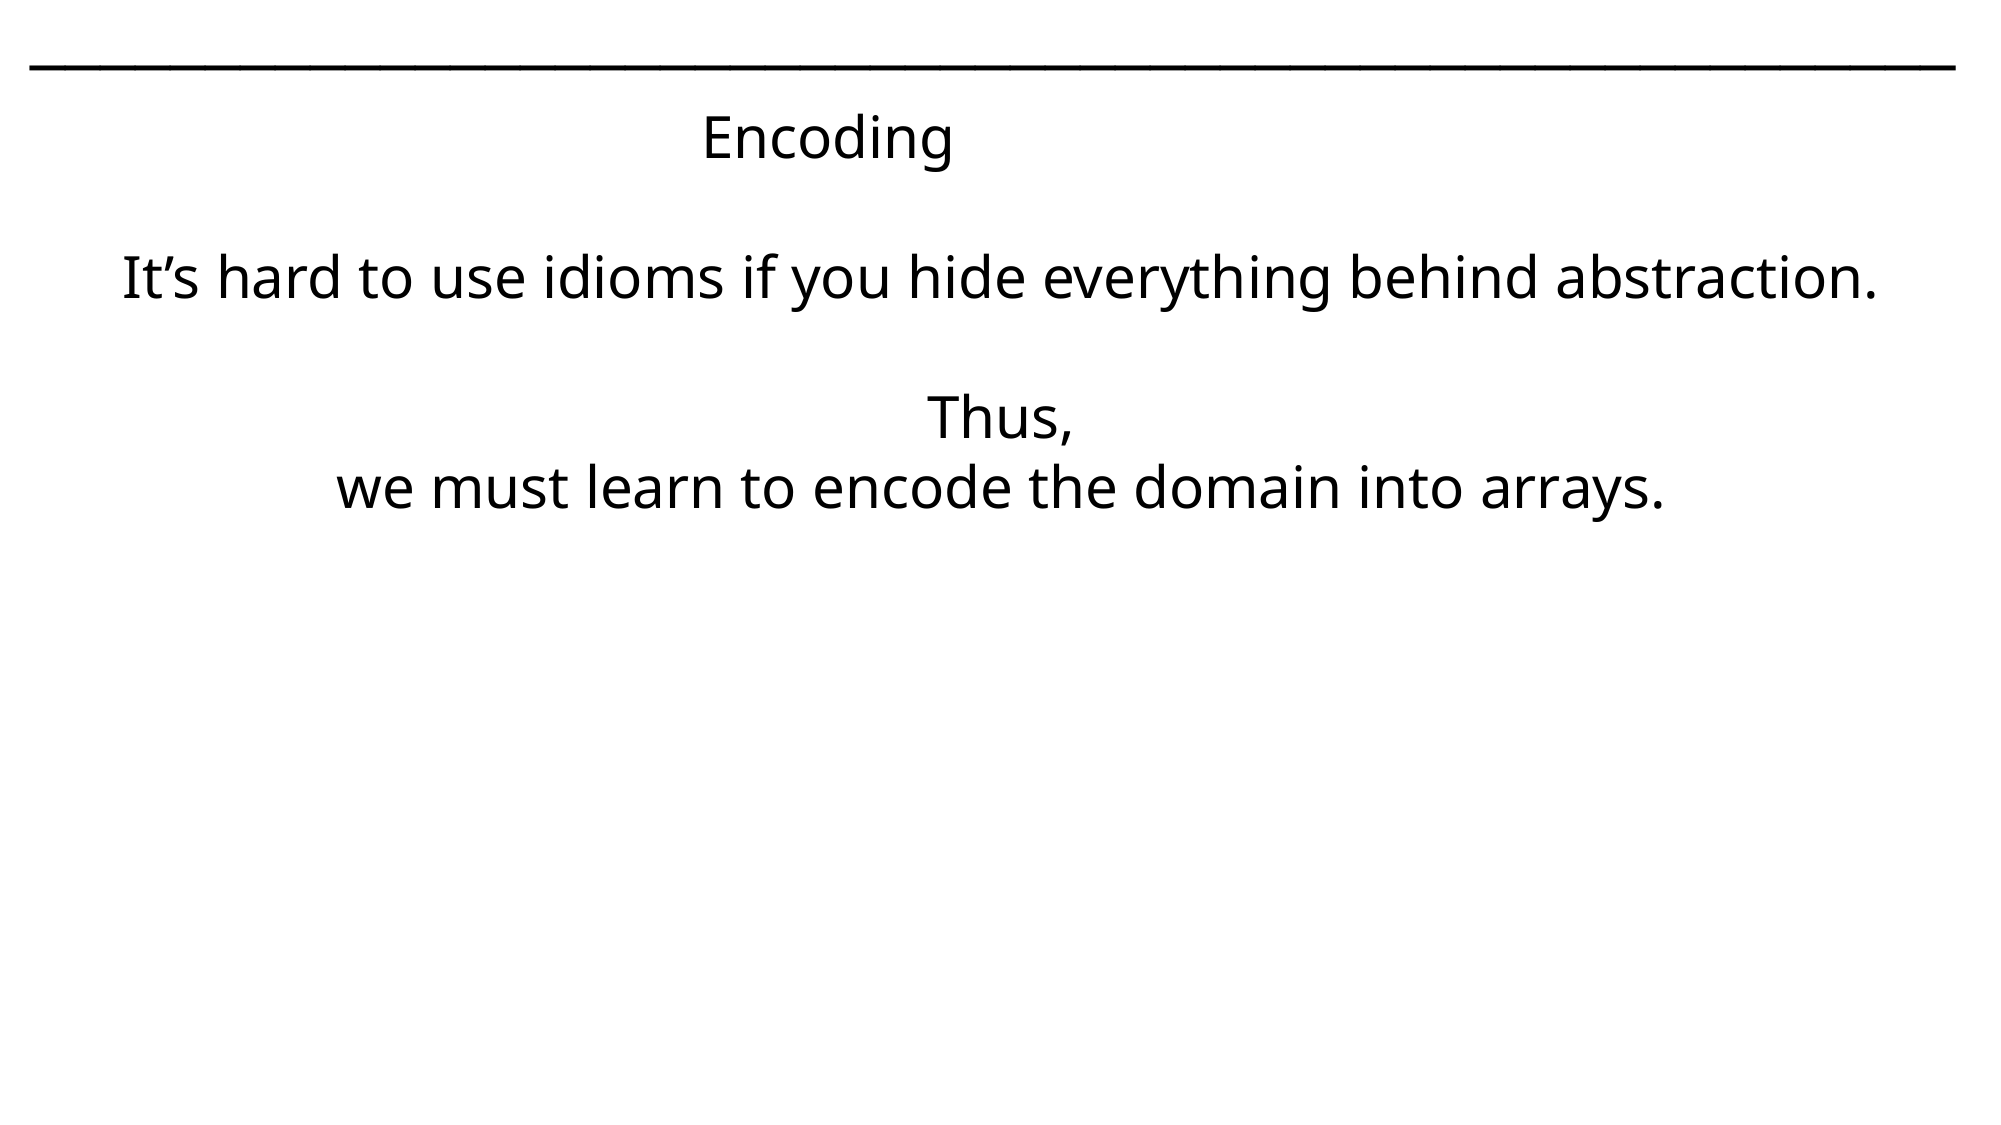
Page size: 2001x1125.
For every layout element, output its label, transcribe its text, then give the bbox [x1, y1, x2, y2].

list ───􀓢────􀓢─────􀓢─────􀓢─────􀓢─────􀓢─────􀓢─────􀓥─────􀓢─────􀓢─────􀓢─── Encoding It’s hard to use idioms if you hide everything behind abstraction. Thus, we must learn to encode the domain into arrays. [30, 29, 1973, 1020]
